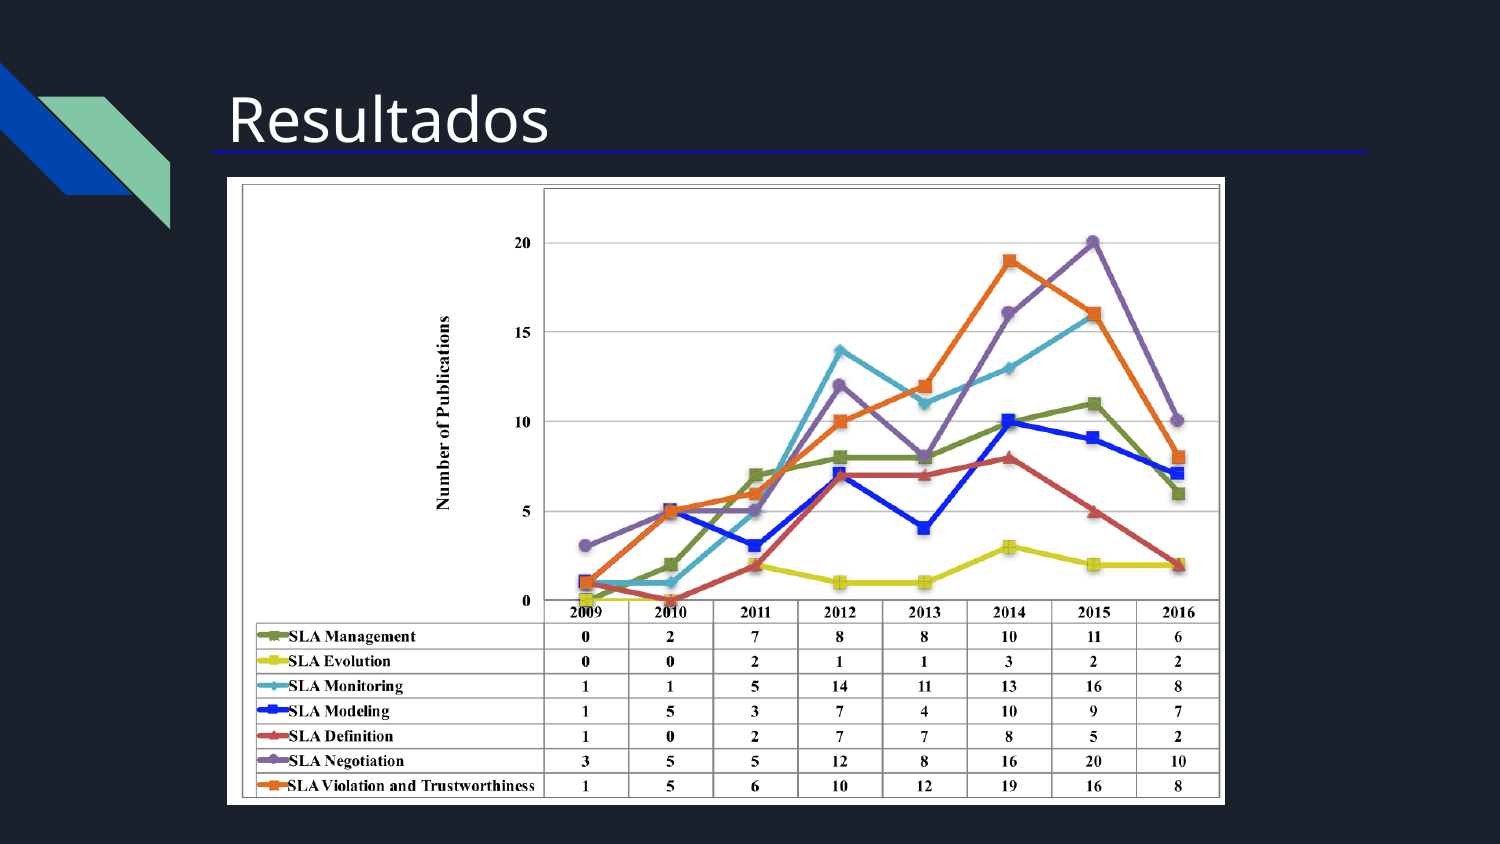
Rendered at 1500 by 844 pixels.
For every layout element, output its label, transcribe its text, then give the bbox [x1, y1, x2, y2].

picture [227, 177, 1225, 805]
title Resultados [212, 64, 1368, 151]
title Resultados [212, 159, 1368, 215]
